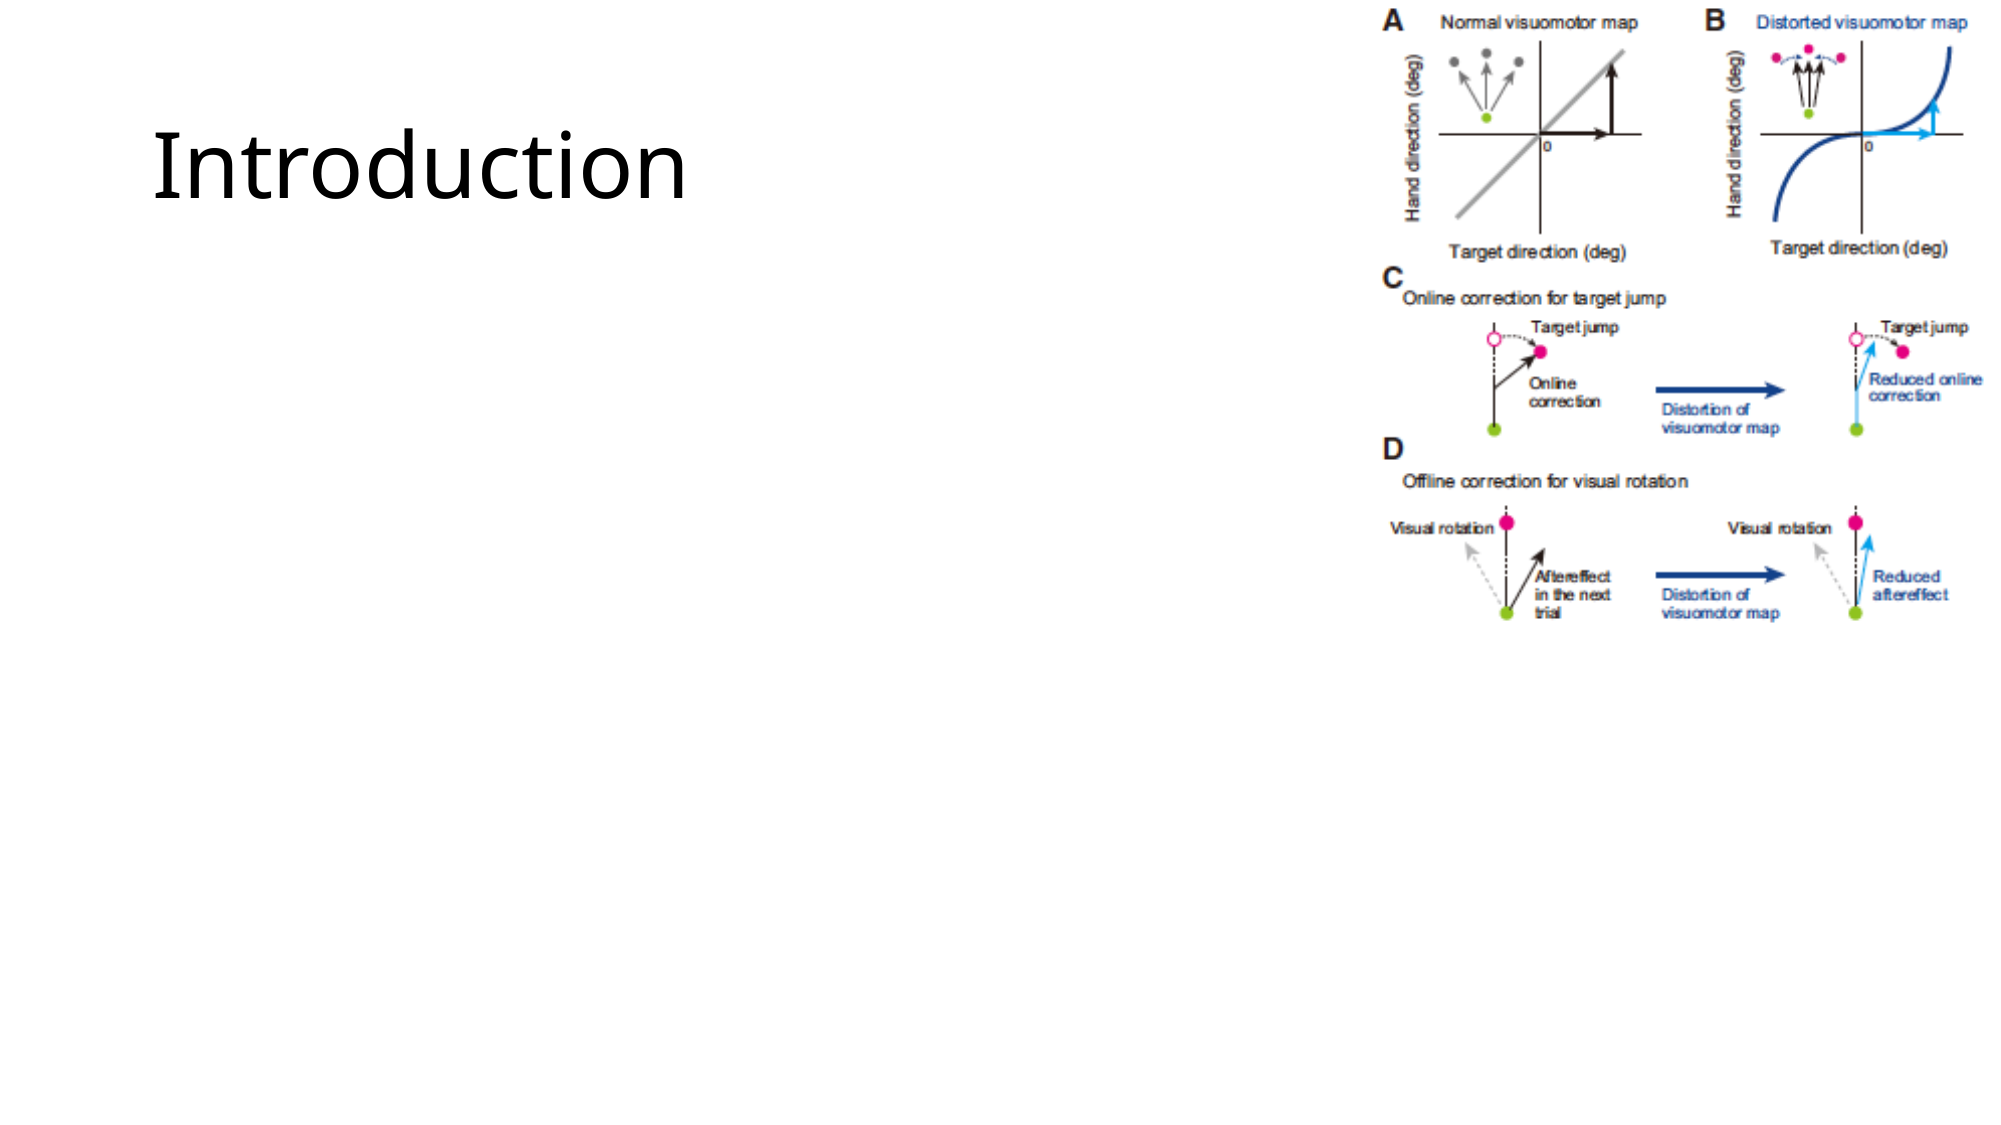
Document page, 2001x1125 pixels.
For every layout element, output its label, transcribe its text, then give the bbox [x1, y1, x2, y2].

title Introduction [137, 59, 1373, 278]
picture [1373, 0, 2000, 627]
